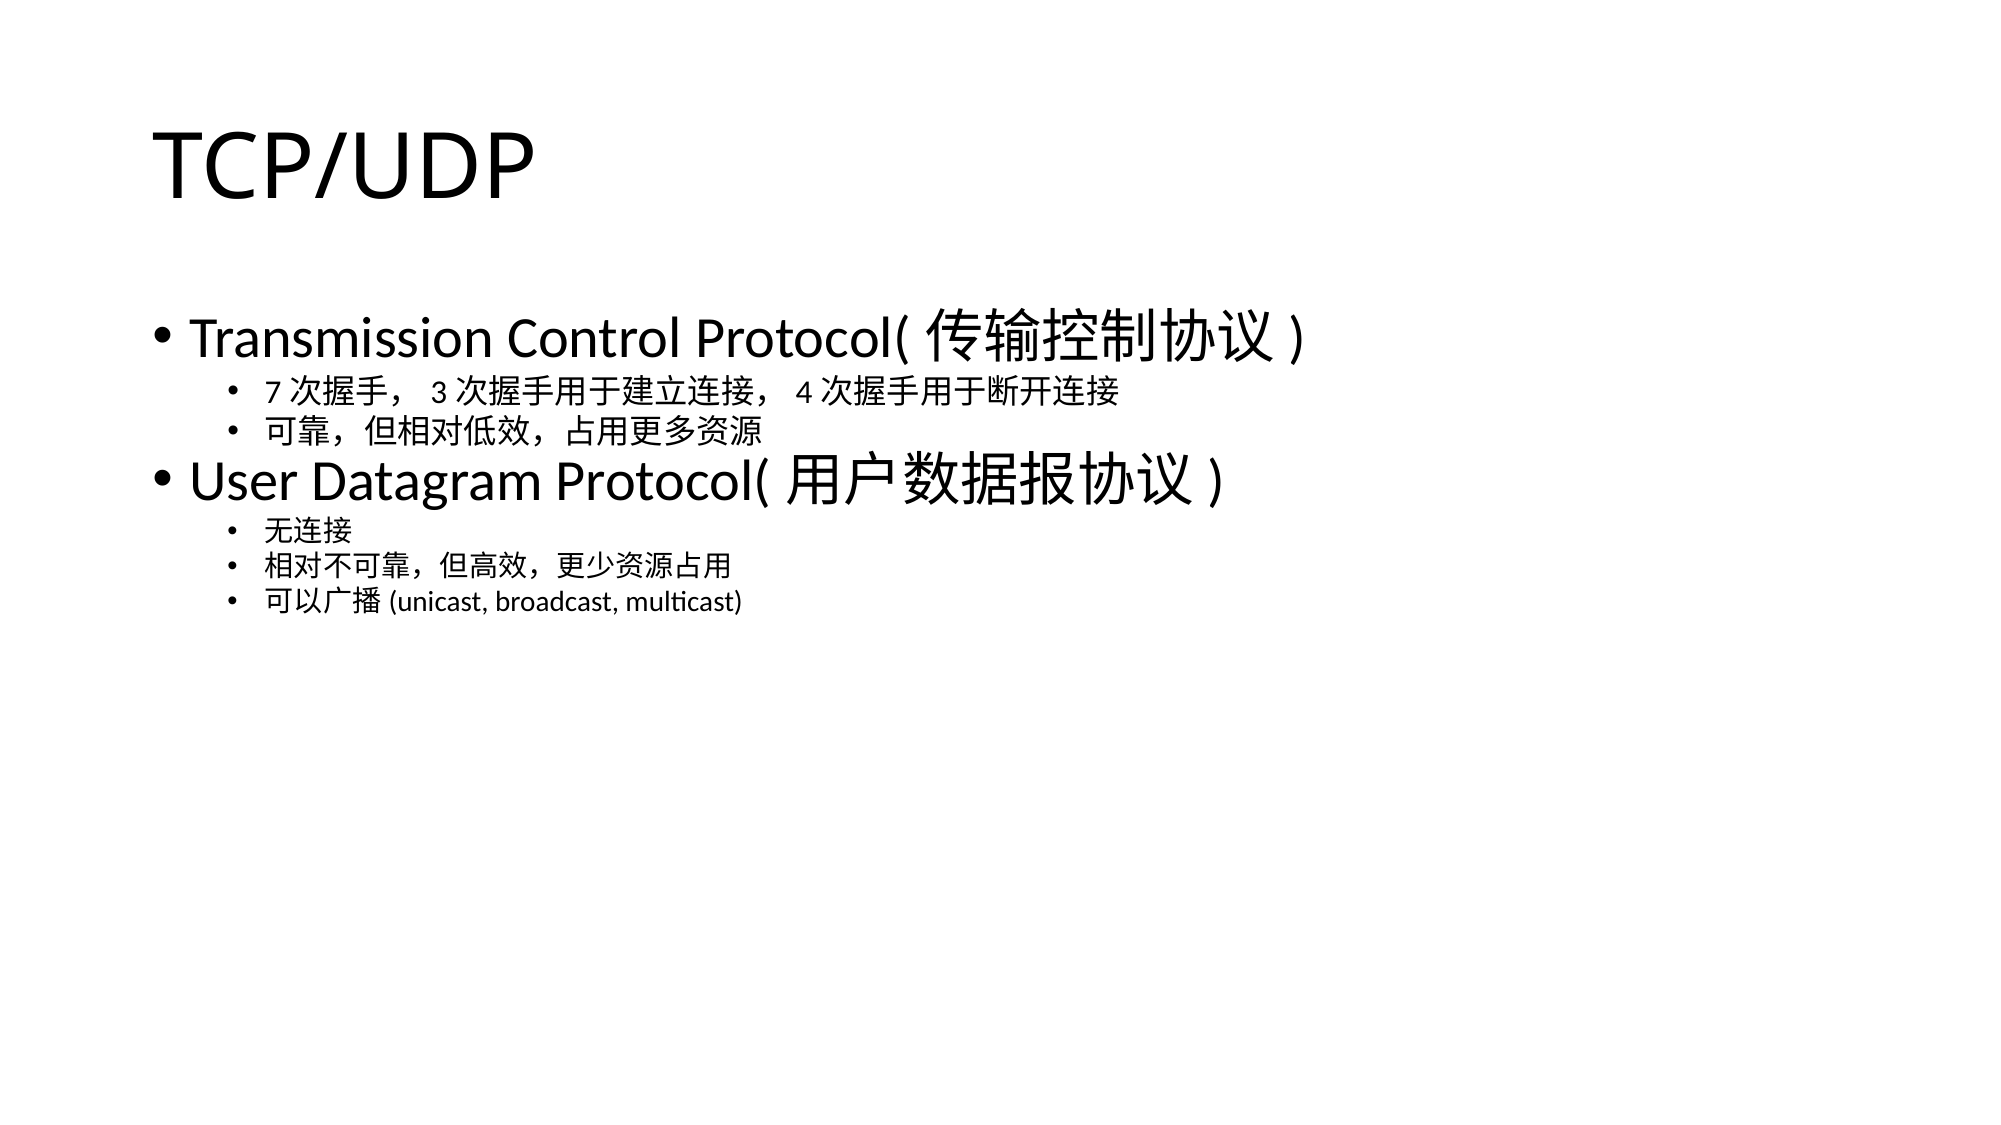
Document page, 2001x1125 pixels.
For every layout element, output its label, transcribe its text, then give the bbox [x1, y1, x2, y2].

text_box Transmission Control Protocol(传输控制协议) 7次握手，3次握手用于建立连接，4次握手用于断开连接 可靠，但相对低效，占用更多资源 User Datagram Protocol(用户数据报协议) 无连接 相对不可靠，但高效，更少资源占用 可以广播(unicast, broadcast, multicast) [137, 299, 1863, 1014]
text_box TCP/UDP [137, 59, 1863, 278]
